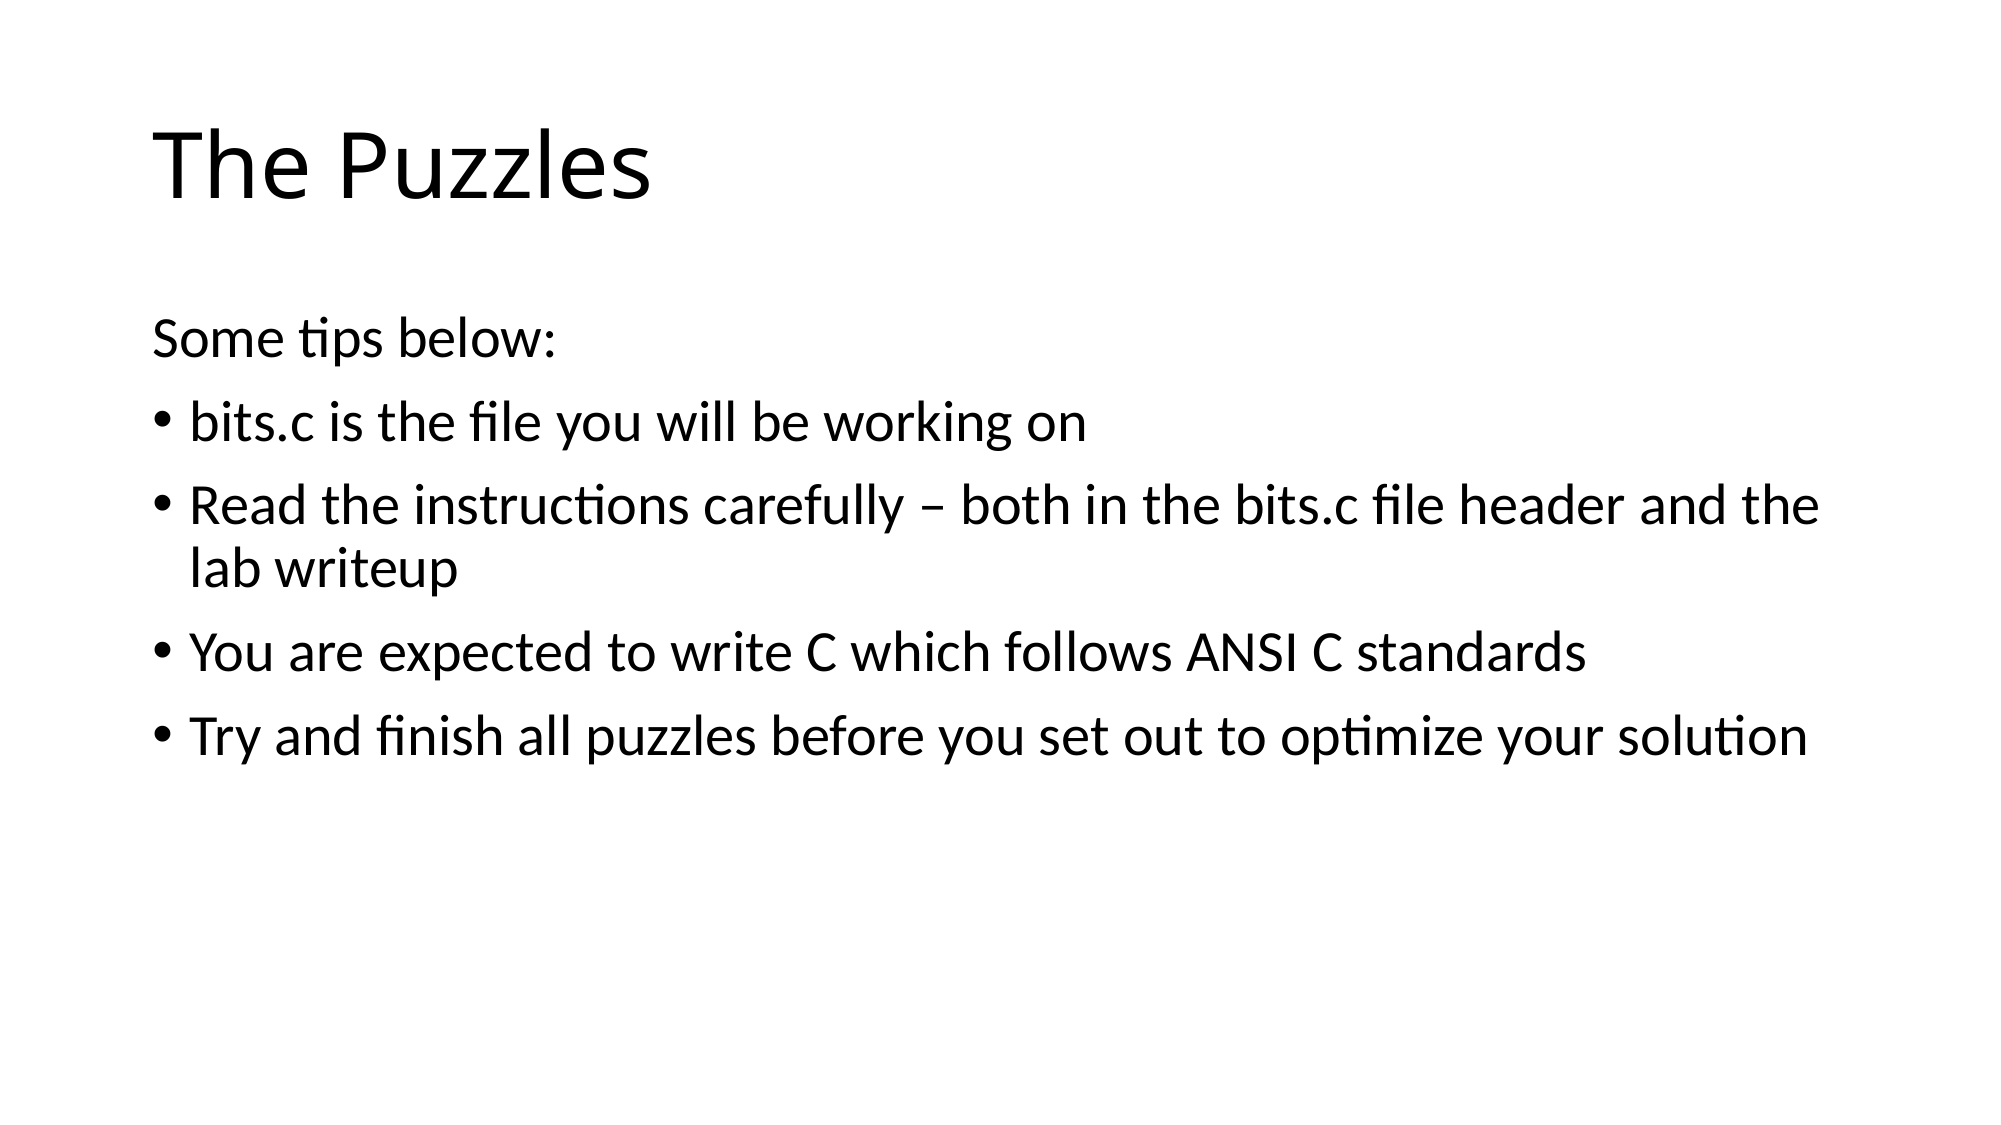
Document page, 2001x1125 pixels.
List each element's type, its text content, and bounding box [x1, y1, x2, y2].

title The Puzzles [137, 59, 1863, 278]
list Some tips below: bits.c is the file you will be working on Read the instructions carefully – both in the bits.c file header and the lab writeup You are expected to write C which follows ANSI C standards Try and finish all puzzles before you set out to optimize your solution [137, 299, 1863, 1014]
